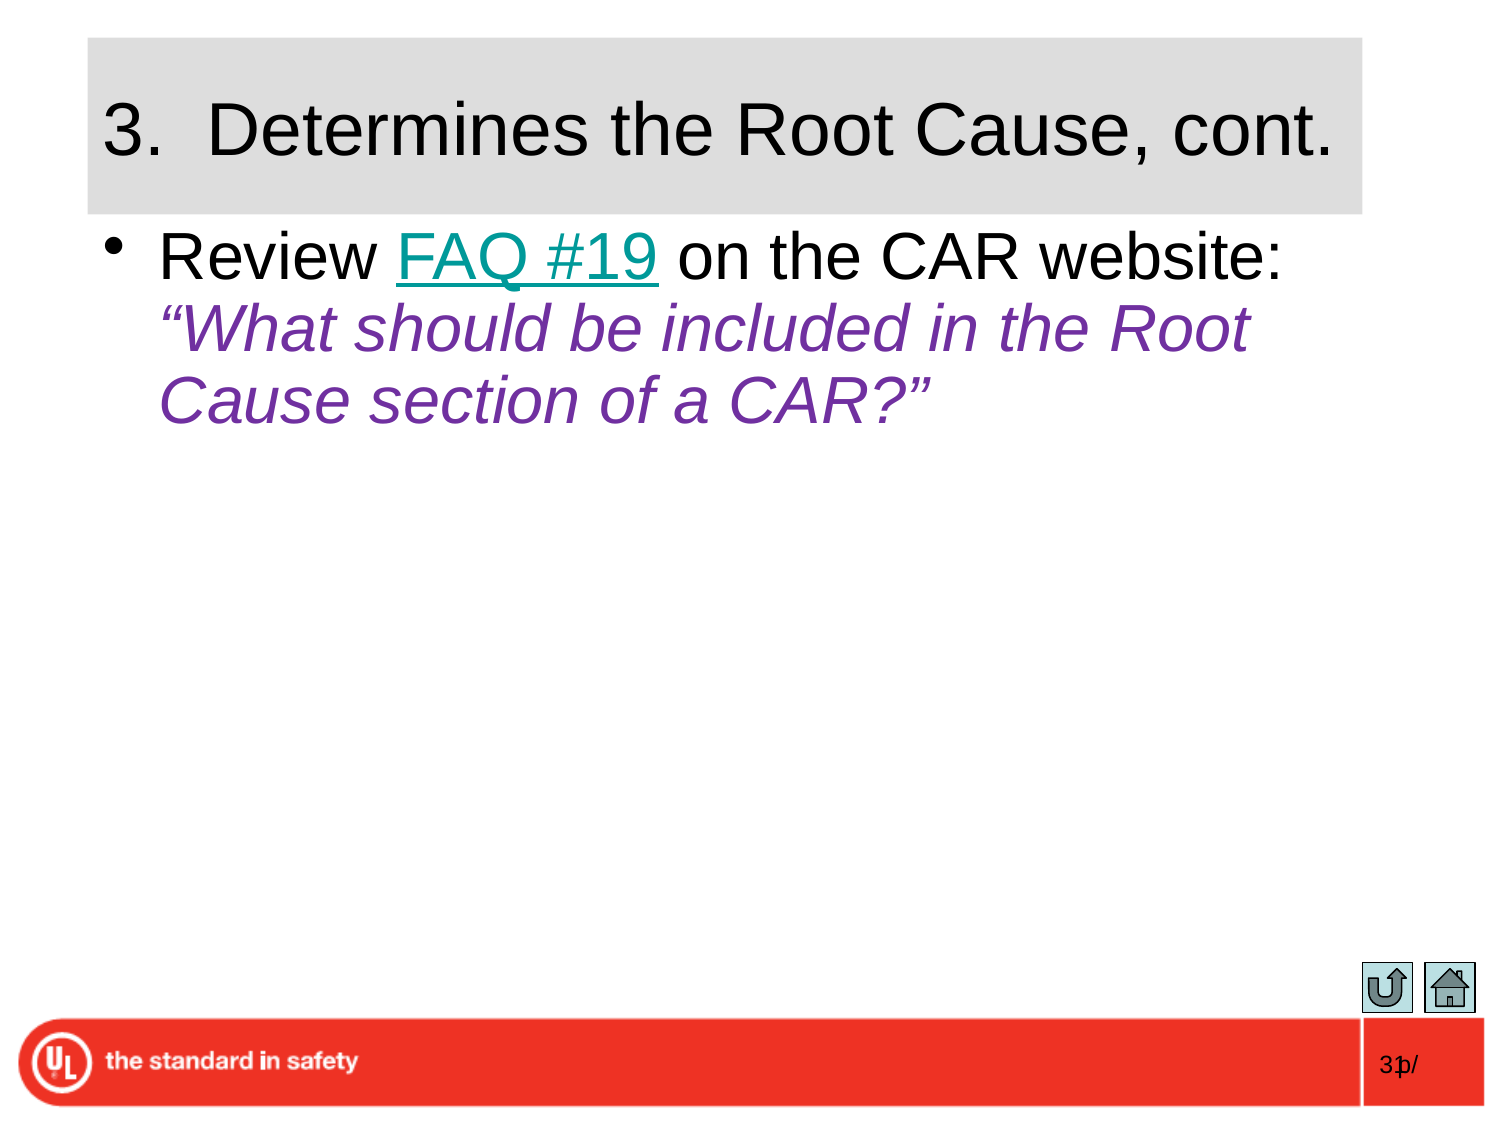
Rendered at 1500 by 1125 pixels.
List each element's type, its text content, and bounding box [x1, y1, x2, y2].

text_box [1362, 962, 1413, 1013]
text_box [1425, 962, 1476, 1013]
list Review FAQ #19 on the CAR website: “What should be included in the Root Cause section of a CAR?” [87, 214, 1417, 1040]
title 3. Determines the Root Cause, cont. [87, 37, 1363, 214]
picture [0, 1001, 1500, 1125]
